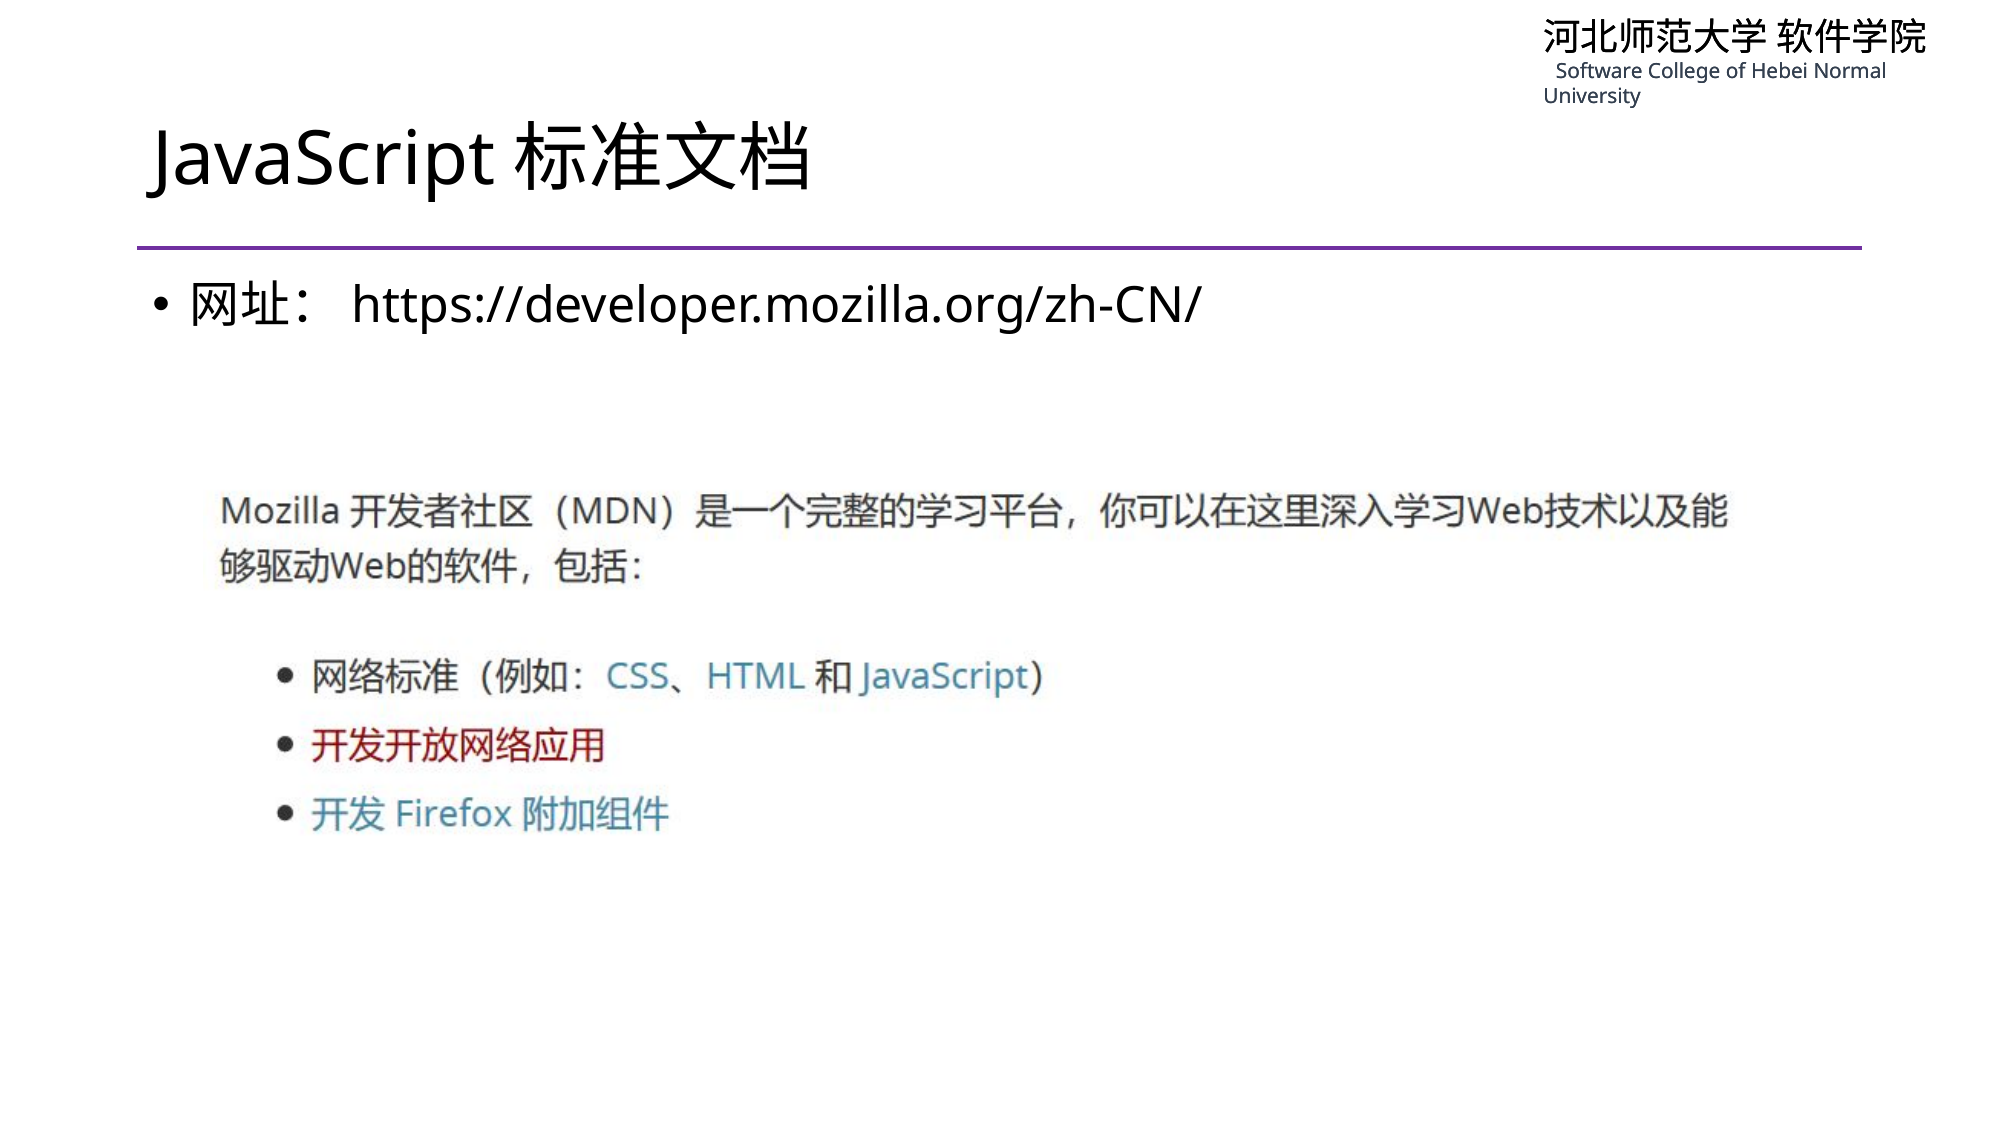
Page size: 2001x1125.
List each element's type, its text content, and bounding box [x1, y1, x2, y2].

title JavaScript标准文档 [137, 112, 1863, 233]
picture [203, 467, 1776, 898]
list 网址：https://developer.mozilla.org/zh-CN/ [137, 271, 1863, 1068]
